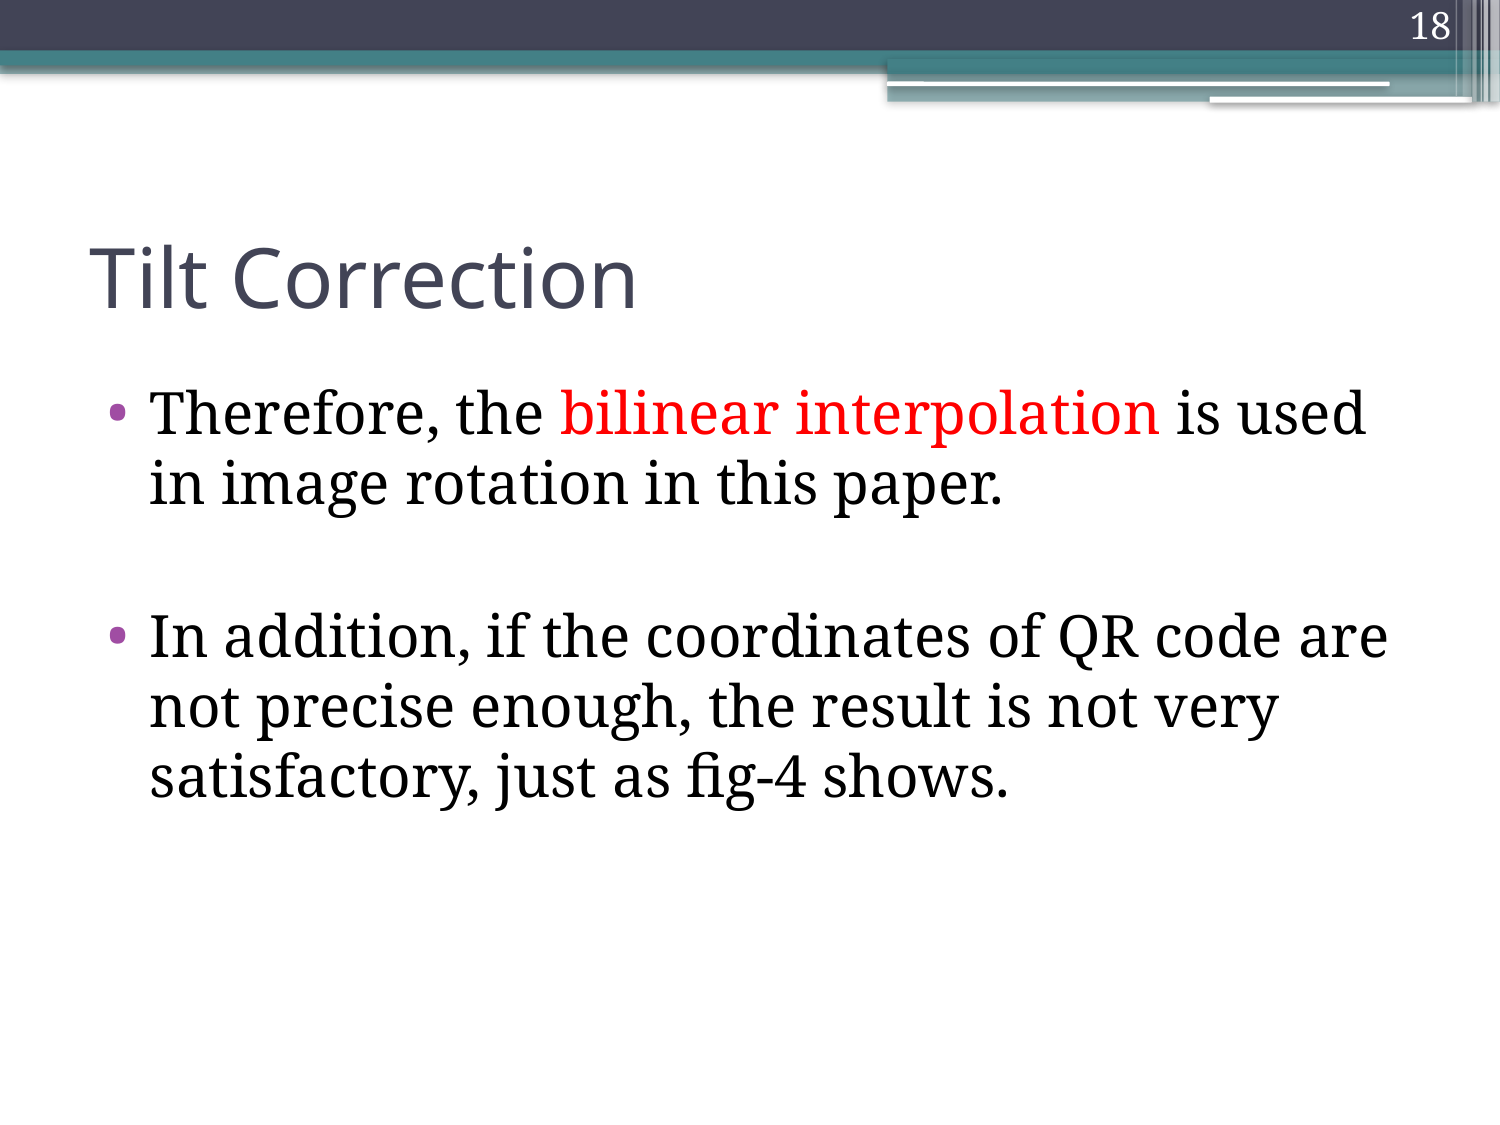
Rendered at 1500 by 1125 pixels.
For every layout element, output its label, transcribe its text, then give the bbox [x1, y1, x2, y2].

slide_number 18 [1341, 0, 1466, 61]
list Therefore, the bilinear interpolation is used in image rotation in this paper. In addition, if the coordinates of QR code are not precise enough, the result is not very satisfactory, just as fig-4 shows. [75, 368, 1425, 1079]
title Tilt Correction [75, 187, 1425, 363]
